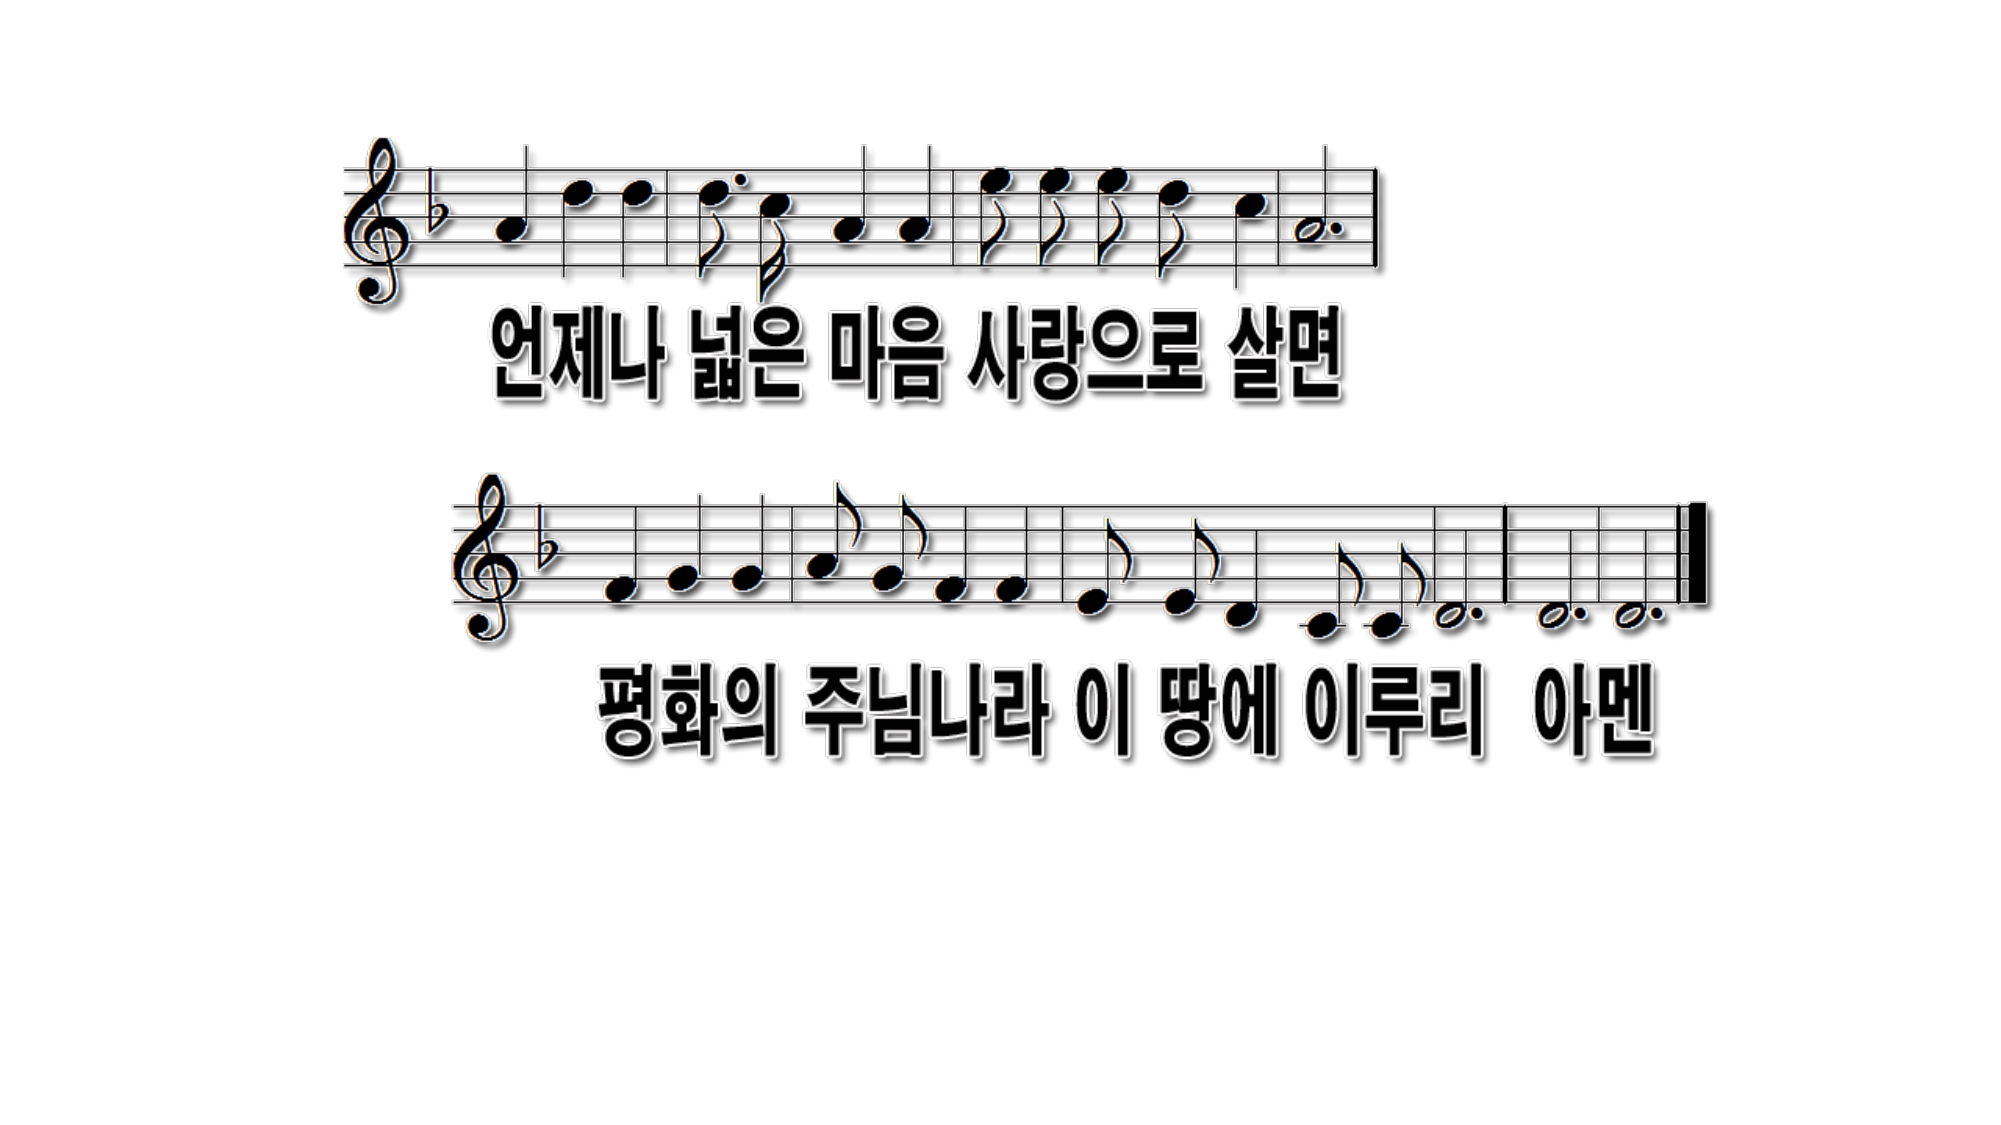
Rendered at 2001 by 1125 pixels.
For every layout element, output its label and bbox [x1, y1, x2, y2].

picture [249, 0, 1750, 835]
